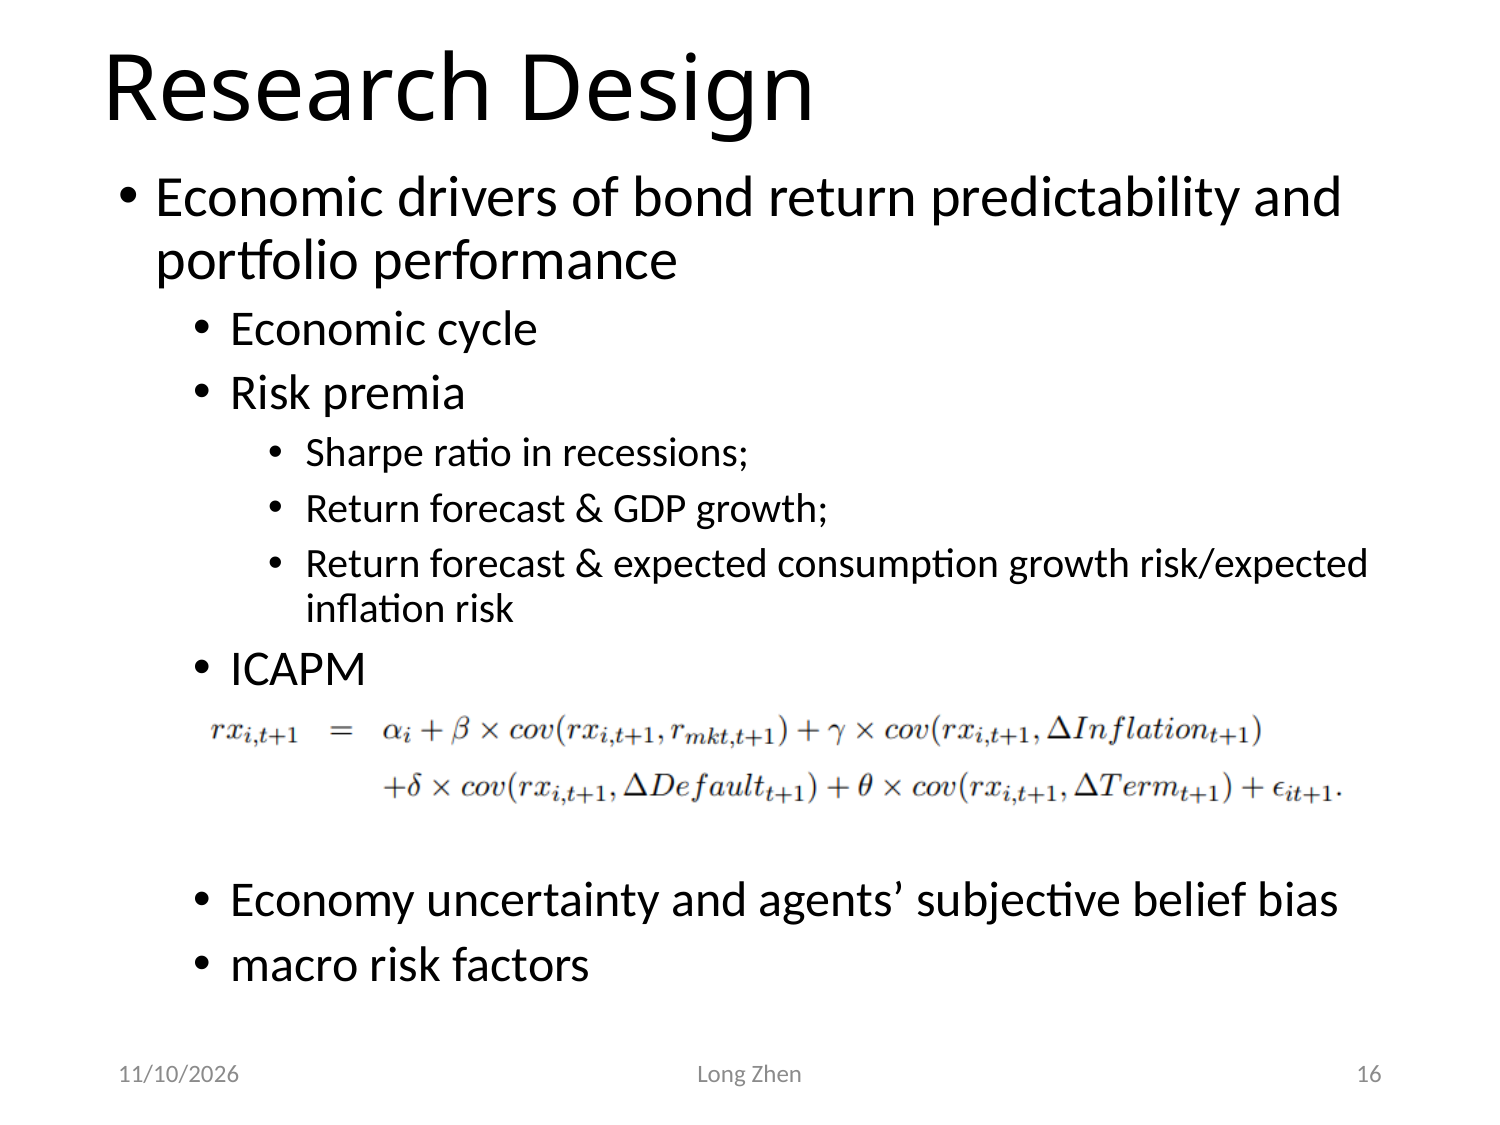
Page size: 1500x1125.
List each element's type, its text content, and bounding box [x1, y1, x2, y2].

footer Long Zhen [496, 1062, 1004, 1103]
list Economic drivers of bond return predictability and portfolio performance Economic cycle Risk premia Sharpe ratio in recessions; Return forecast & GDP growth; Return forecast & expected consumption growth risk/expected inflation risk ICAPM Economy uncertainty and agents’ subjective belief bias macro risk factors [103, 158, 1457, 1062]
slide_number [103, 1062, 441, 1103]
slide_number 16 [1059, 1062, 1397, 1103]
title Research Design [86, 22, 1381, 159]
picture [203, 710, 1357, 812]
